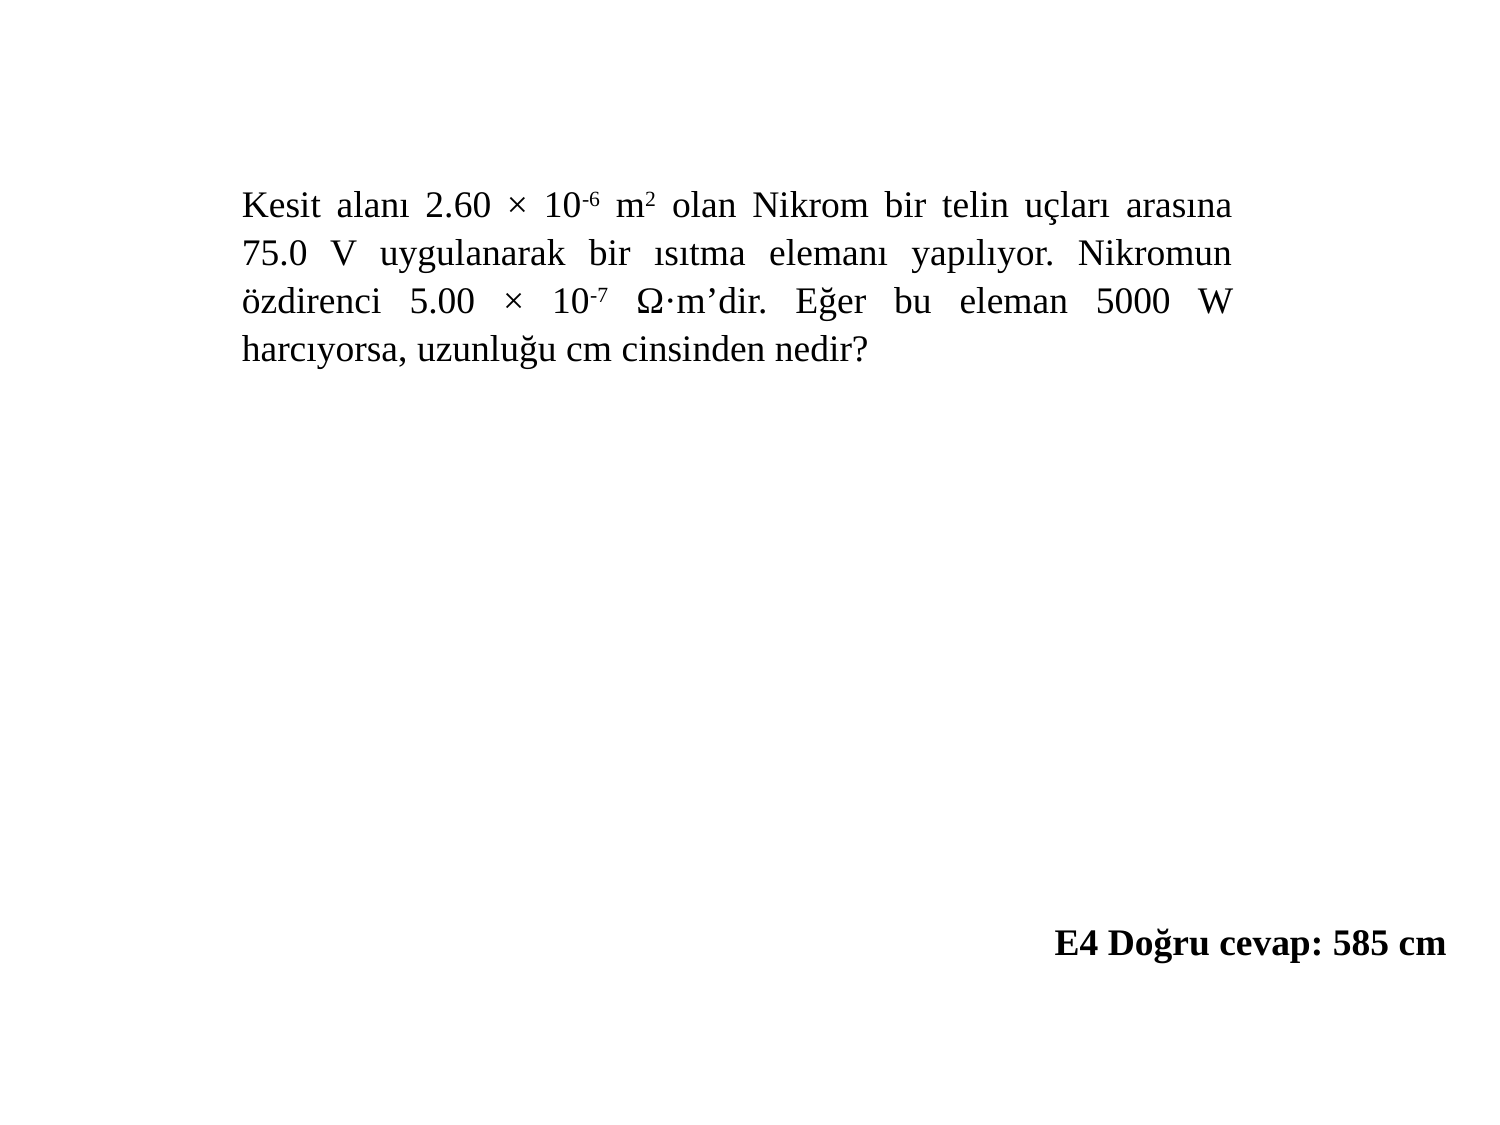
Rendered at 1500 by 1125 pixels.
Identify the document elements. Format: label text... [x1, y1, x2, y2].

text_box Kesit alanı 2.60 × 10-6 m2 olan Nikrom bir telin uçları arasına 75.0 V uygulanarak bir ısıtma elemanı yapılıyor. Nikromun özdirenci 5.00 × 10-7 Ω·m’dir. Eğer bu eleman 5000 W harcıyorsa, uzunluğu cm cinsinden nedir? [227, 169, 1249, 377]
text_box E4 Doğru cevap: 585 cm [1039, 907, 1462, 971]
